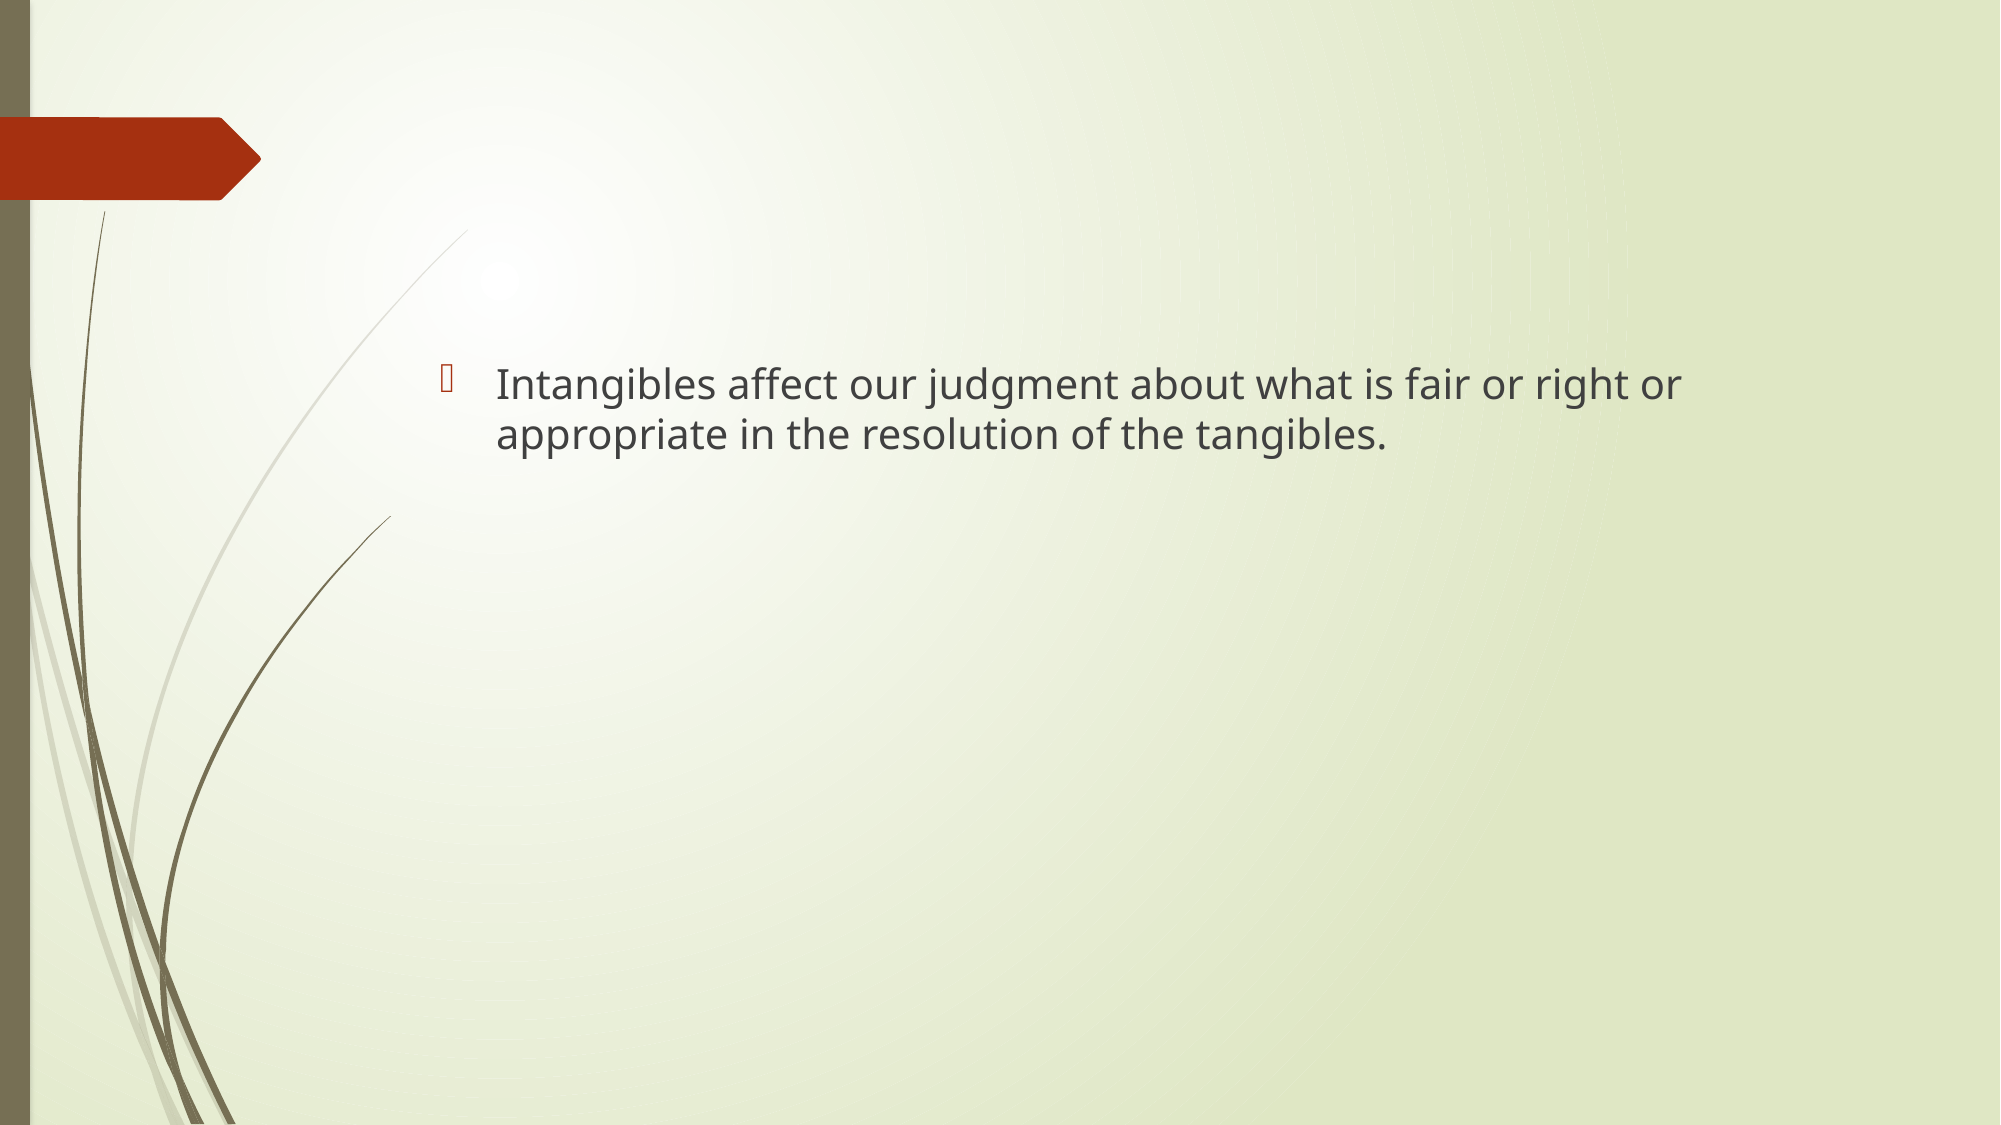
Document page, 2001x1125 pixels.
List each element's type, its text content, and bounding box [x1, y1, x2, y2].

list Intangibles affect our judgment about what is fair or right or appropriate in the resolution of the tangibles. [424, 350, 1888, 970]
